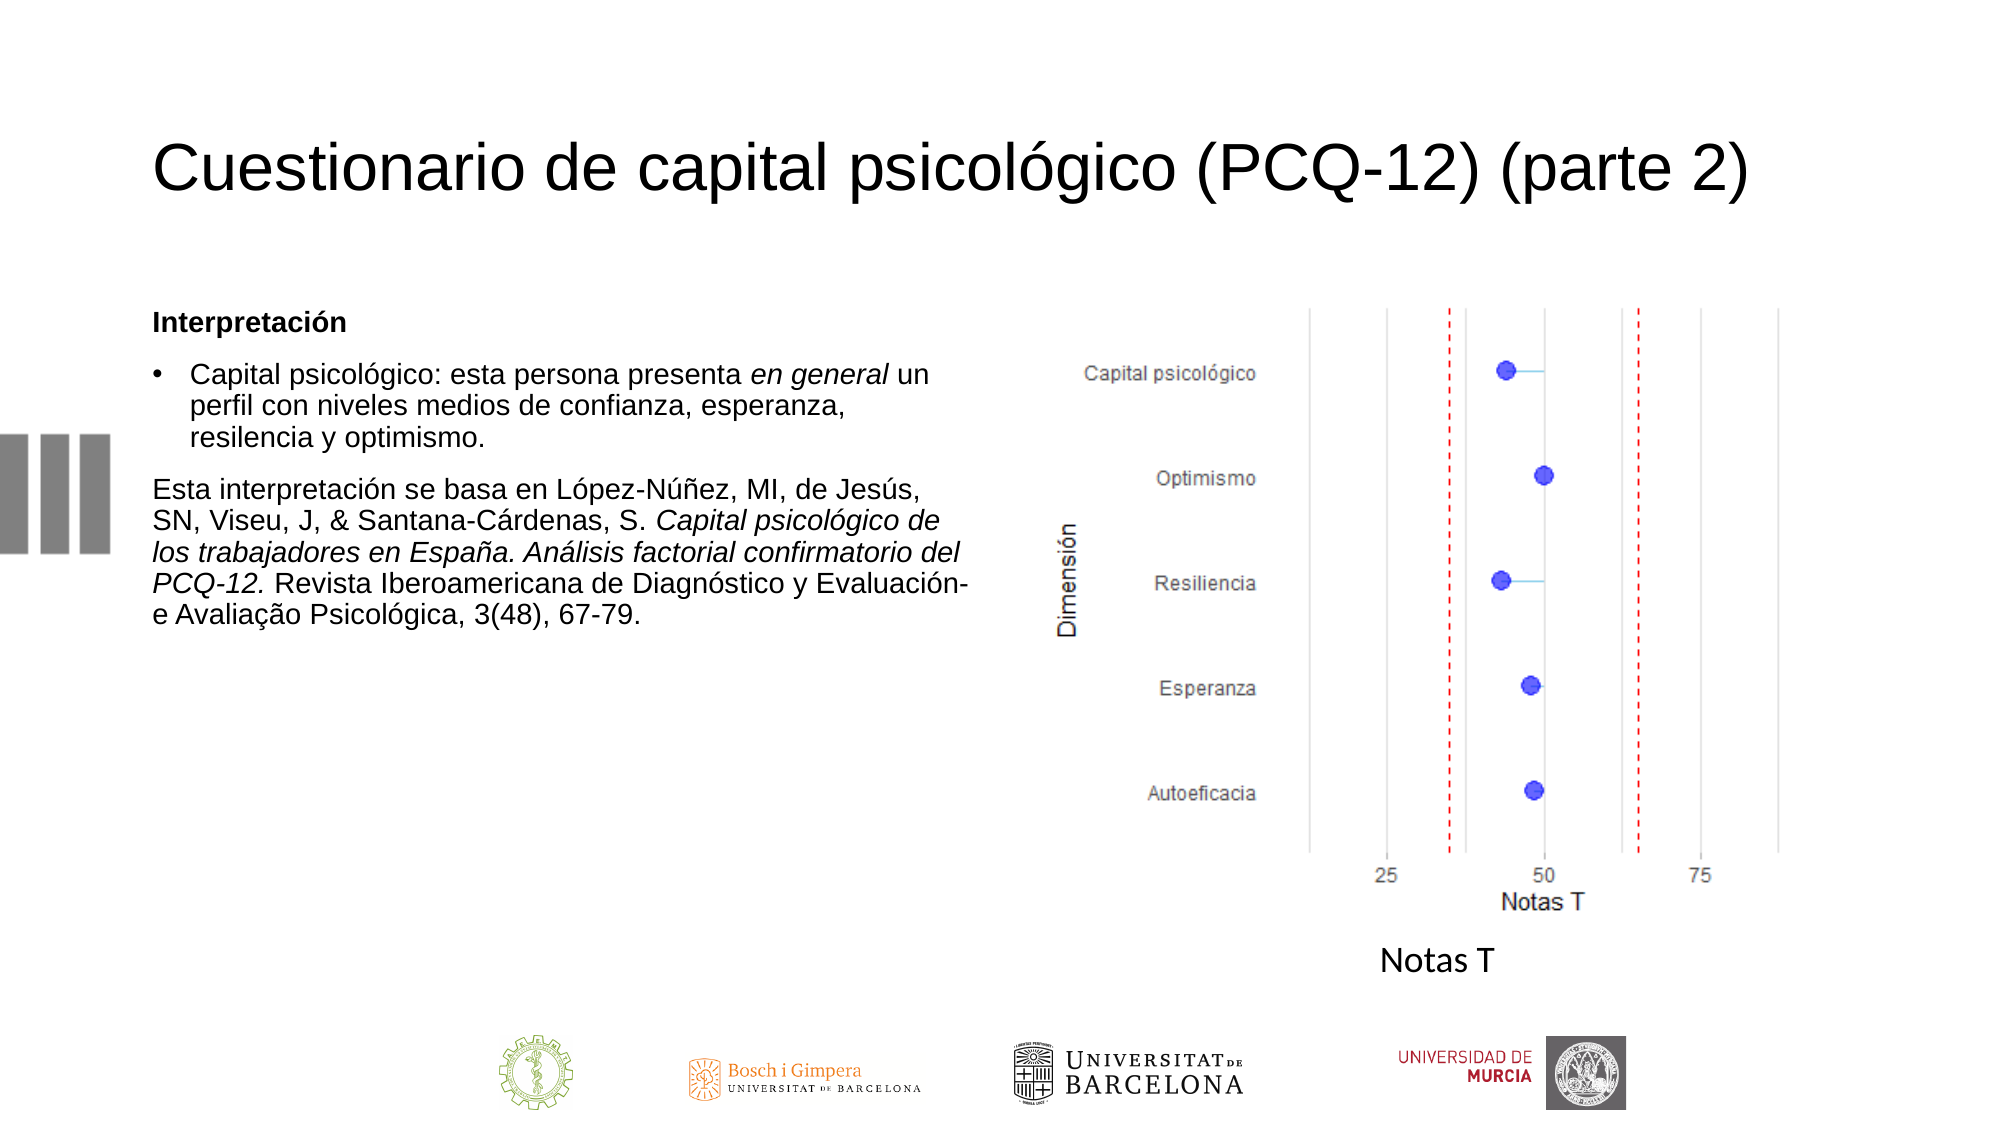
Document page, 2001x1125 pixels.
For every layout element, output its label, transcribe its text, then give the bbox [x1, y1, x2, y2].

text_box Notas T [1012, 927, 1863, 1011]
picture [684, 1031, 926, 1125]
title Cuestionario de capital psicológico (PCQ-12) (parte 2) [137, 59, 1863, 278]
list Interpretación Capital psicológico: esta persona presenta en general un perfil con niveles medios de confianza, esperanza, resilencia y optimismo. Esta interpretación se basa en López-Núñez, MI, de Jesús, SN, Viseu, J, & Santana-Cárdenas, S. Capital psicológico de los trabajadores en España. Análisis factorial confirmatorio del PCQ-12. Revista Iberoamericana de Diagnóstico y Evaluación-e Avaliação Psicológica, 3(48), 67-79. [137, 299, 988, 1014]
picture [1043, 297, 1832, 928]
picture [1331, 1036, 1627, 1110]
picture [0, 420, 123, 563]
picture [499, 1035, 573, 1110]
picture [1014, 1042, 1243, 1105]
